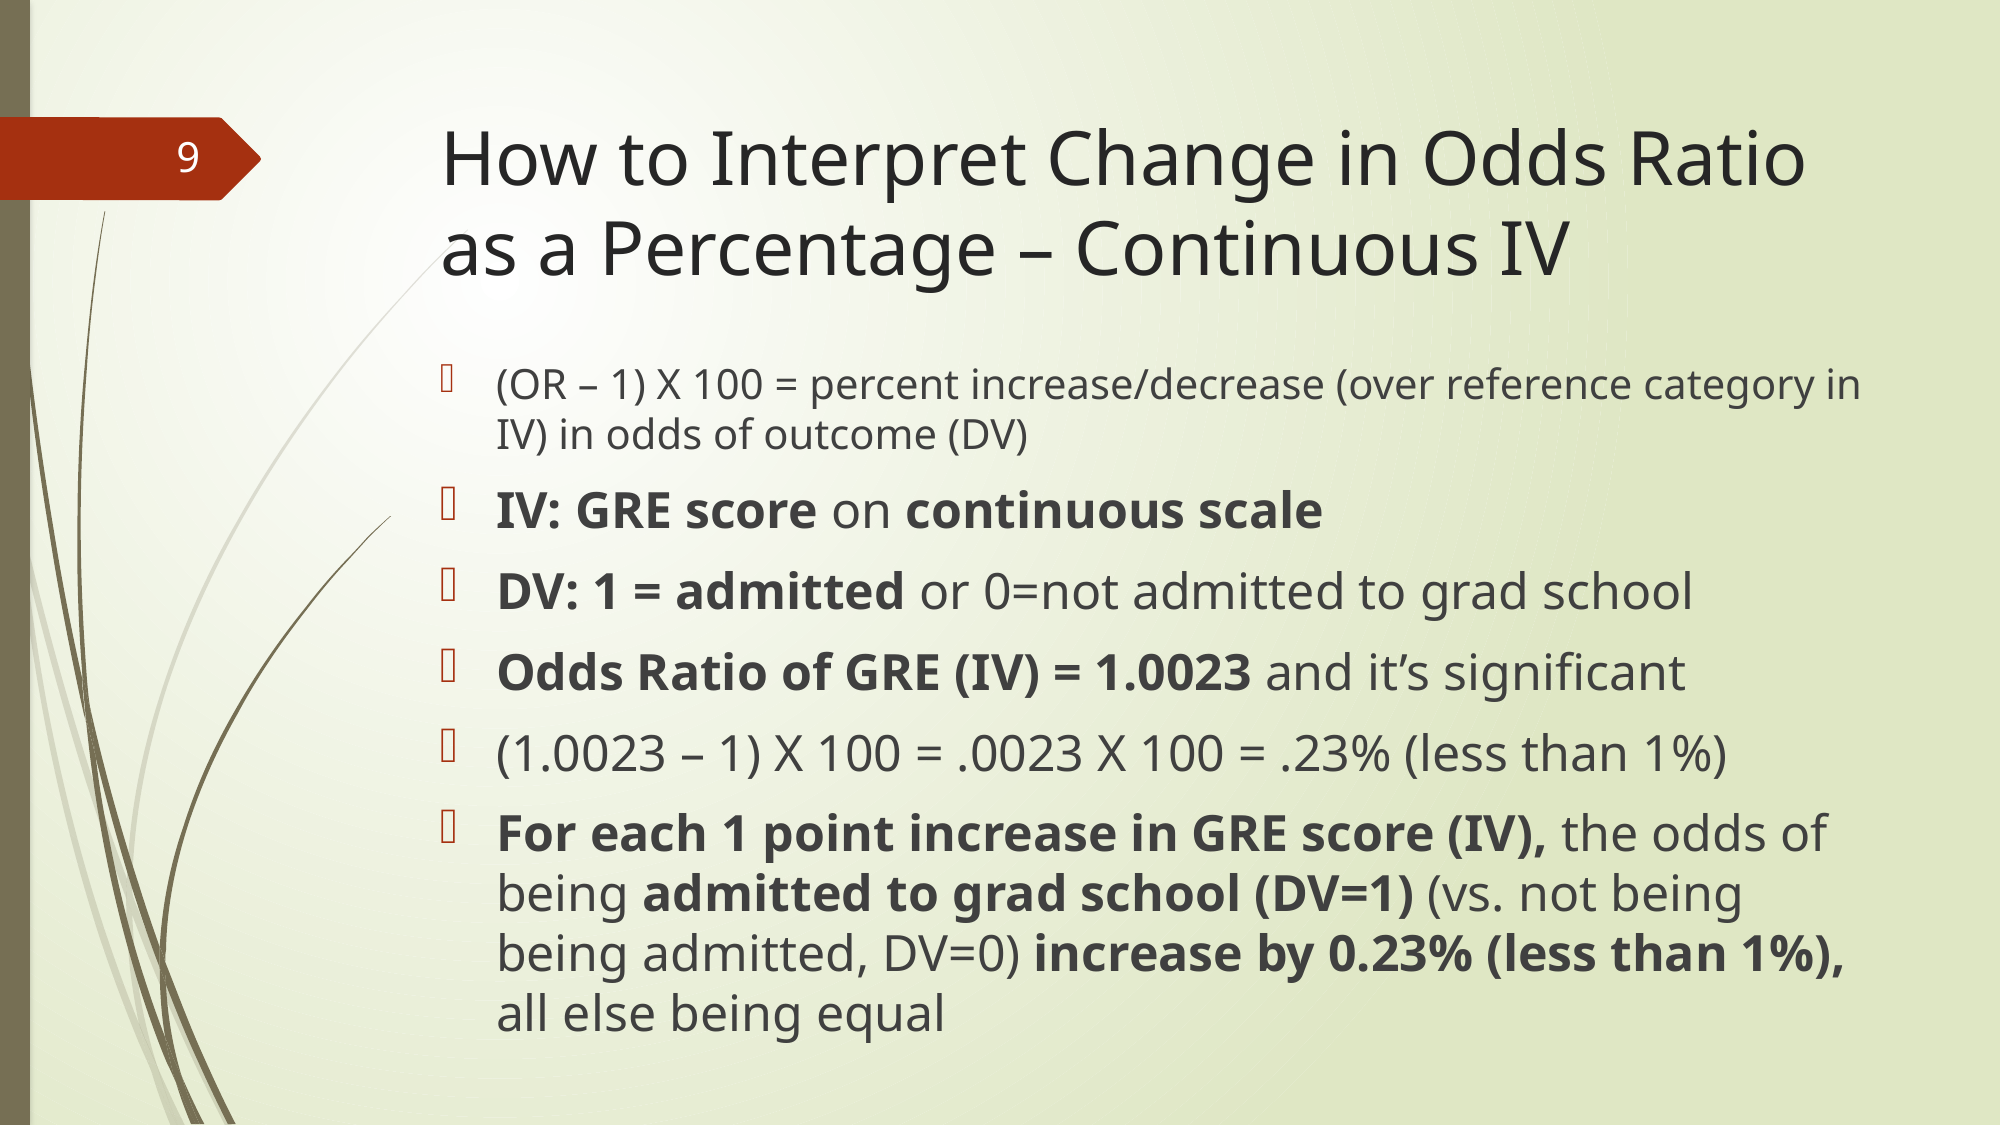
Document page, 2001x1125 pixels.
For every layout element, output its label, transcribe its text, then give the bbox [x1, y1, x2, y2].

list (OR – 1) X 100 = percent increase/decrease (over reference category in IV) in odds of outcome (DV) IV: GRE score on continuous scale DV: 1 = admitted or 0=not admitted to grad school Odds Ratio of GRE (IV) = 1.0023 and it’s significant (1.0023 – 1) X 100 = .0023 X 100 = .23% (less than 1%) For each 1 point increase in GRE score (IV), the odds of being admitted to grad school (DV=1) (vs. not being being admitted, DV=0) increase by 0.23% (less than 1%), all else being equal [424, 350, 1888, 1072]
title How to Interpret Change in Odds Ratio as a Percentage – Continuous IV [425, 102, 1888, 313]
slide_number 9 [87, 129, 216, 190]
